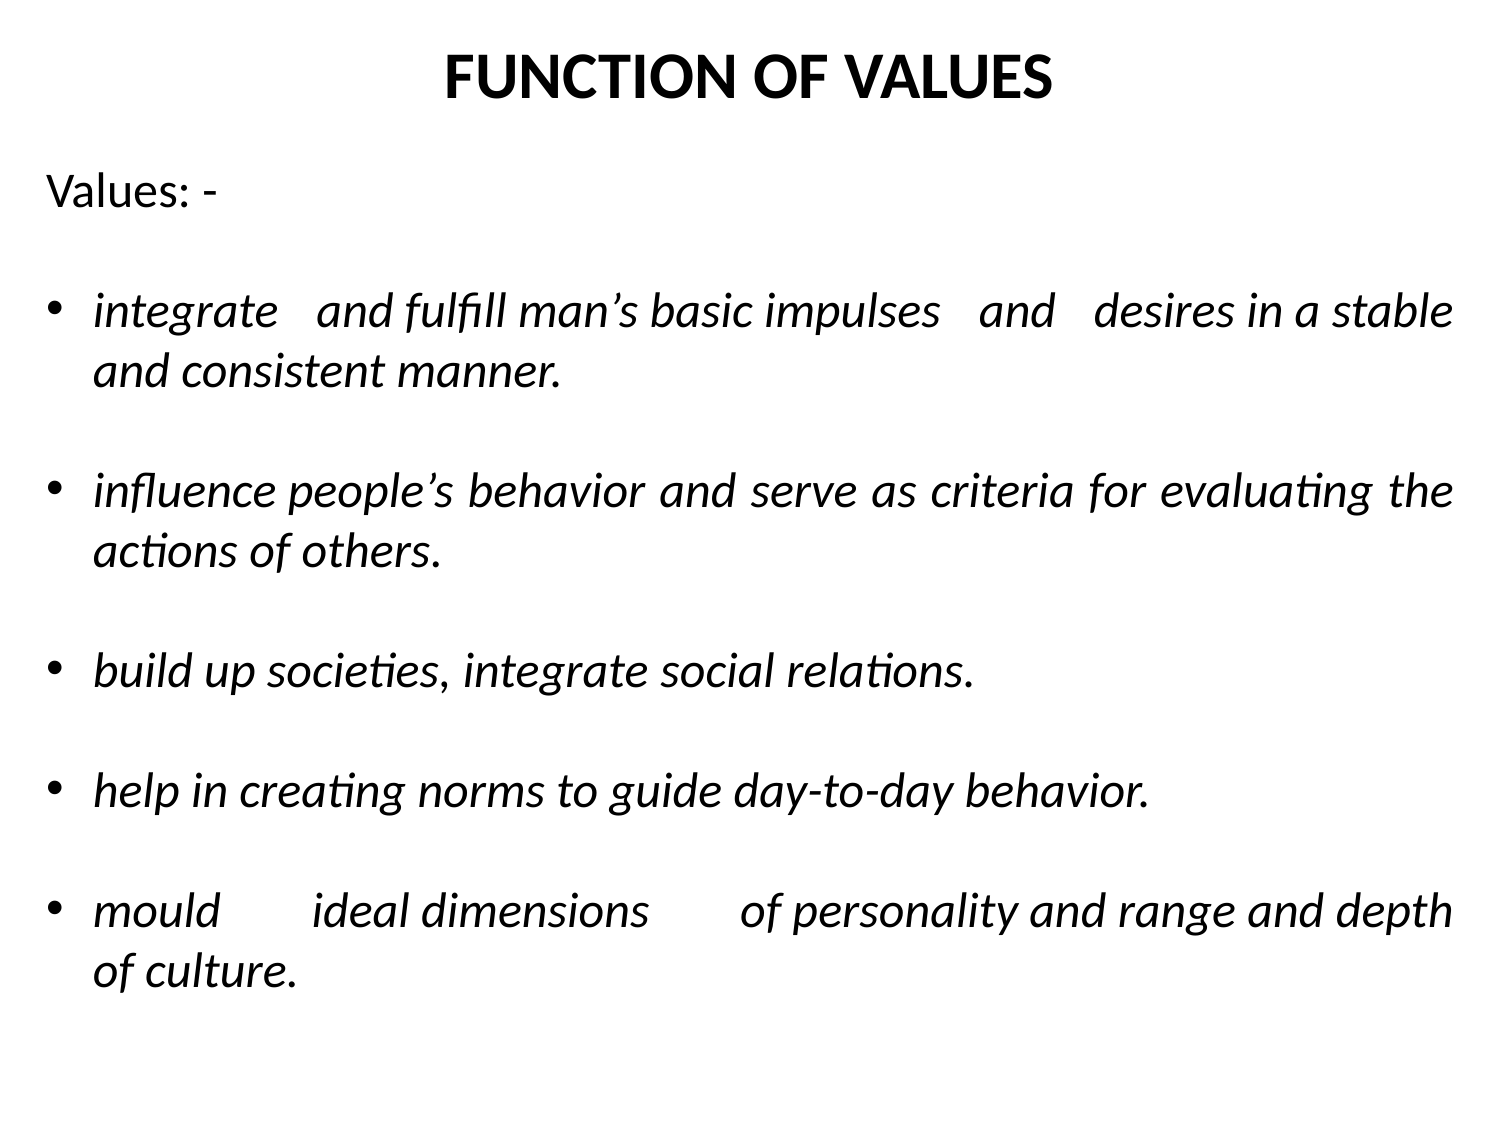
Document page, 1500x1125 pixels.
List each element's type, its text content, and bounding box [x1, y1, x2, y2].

text_box FUNCTION OF VALUES [37, 24, 1463, 120]
text_box Values: - integrate and fulfill man’s basic impulses and desires in a stable and consistent manner. influence people’s behavior and serve as criteria for evaluating the actions of others. build up societies, integrate social relations. help in creating norms to guide day-to-day behavior. mould ideal dimensions of personality and range and depth of culture. [31, 149, 1469, 1005]
